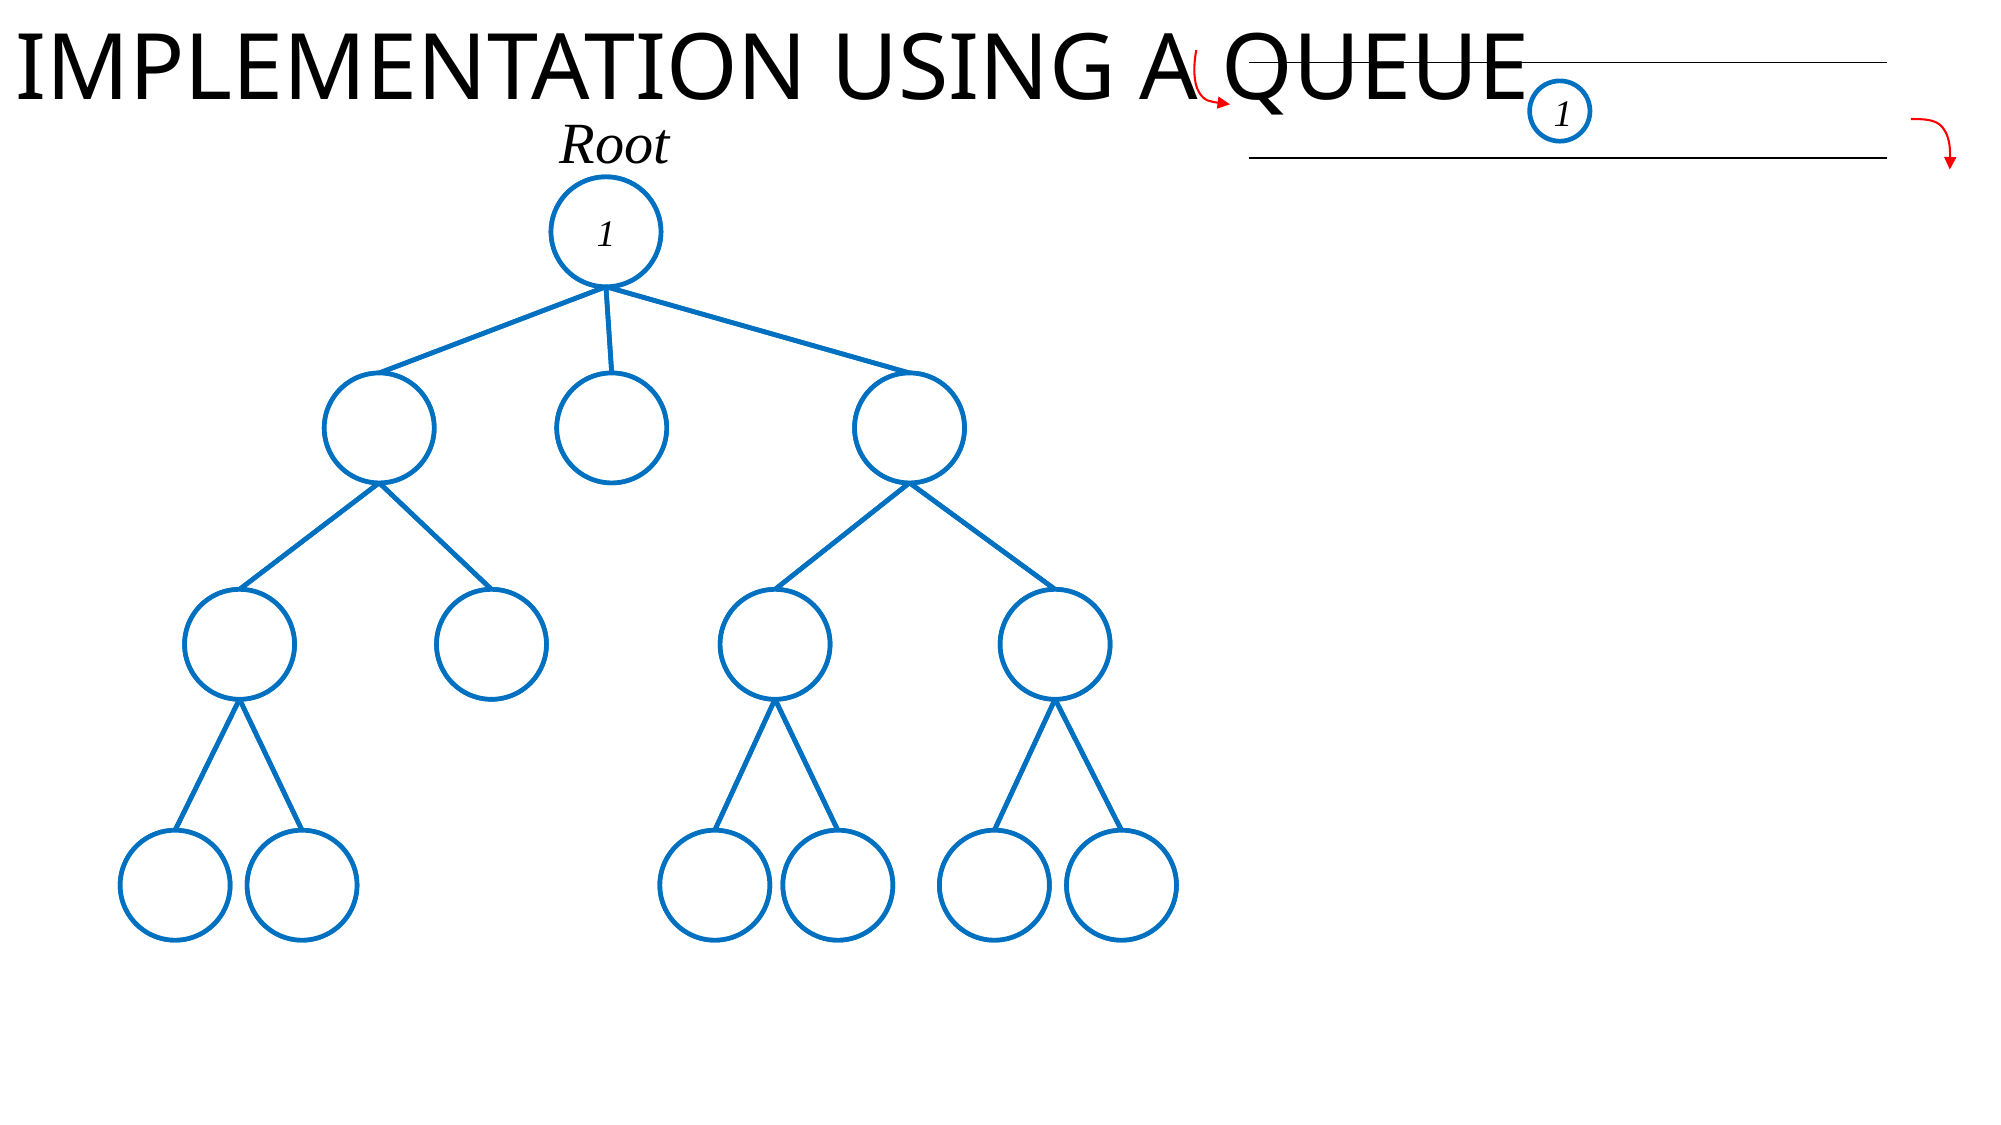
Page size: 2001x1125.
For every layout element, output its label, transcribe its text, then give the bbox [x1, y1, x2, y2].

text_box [1056, 699, 1122, 831]
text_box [612, 286, 910, 373]
text_box 1 [550, 175, 662, 286]
text_box [999, 588, 1112, 699]
text_box [488, 47, 1417, 370]
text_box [605, 286, 612, 373]
text_box [1065, 829, 1178, 942]
text_box [183, 588, 296, 699]
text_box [909, 482, 1055, 590]
text_box IMPLEMENTATION USING A QUEUE [0, 0, 1725, 141]
text_box [246, 829, 359, 942]
text_box [719, 588, 832, 699]
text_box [994, 699, 1056, 831]
text_box [435, 588, 548, 701]
text_box [781, 829, 894, 942]
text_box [775, 482, 909, 590]
text_box Root [544, 97, 685, 183]
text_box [175, 699, 239, 831]
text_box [379, 482, 492, 590]
text_box [1193, 49, 1230, 109]
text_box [379, 286, 605, 373]
text_box [555, 373, 668, 484]
text_box [1910, 117, 1957, 170]
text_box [775, 699, 838, 831]
text_box [323, 371, 436, 482]
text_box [714, 699, 775, 831]
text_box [1248, 62, 1888, 158]
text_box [239, 482, 379, 590]
text_box [119, 829, 232, 942]
text_box [938, 829, 1051, 942]
text_box [853, 372, 966, 482]
text_box [658, 829, 771, 942]
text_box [239, 699, 302, 831]
